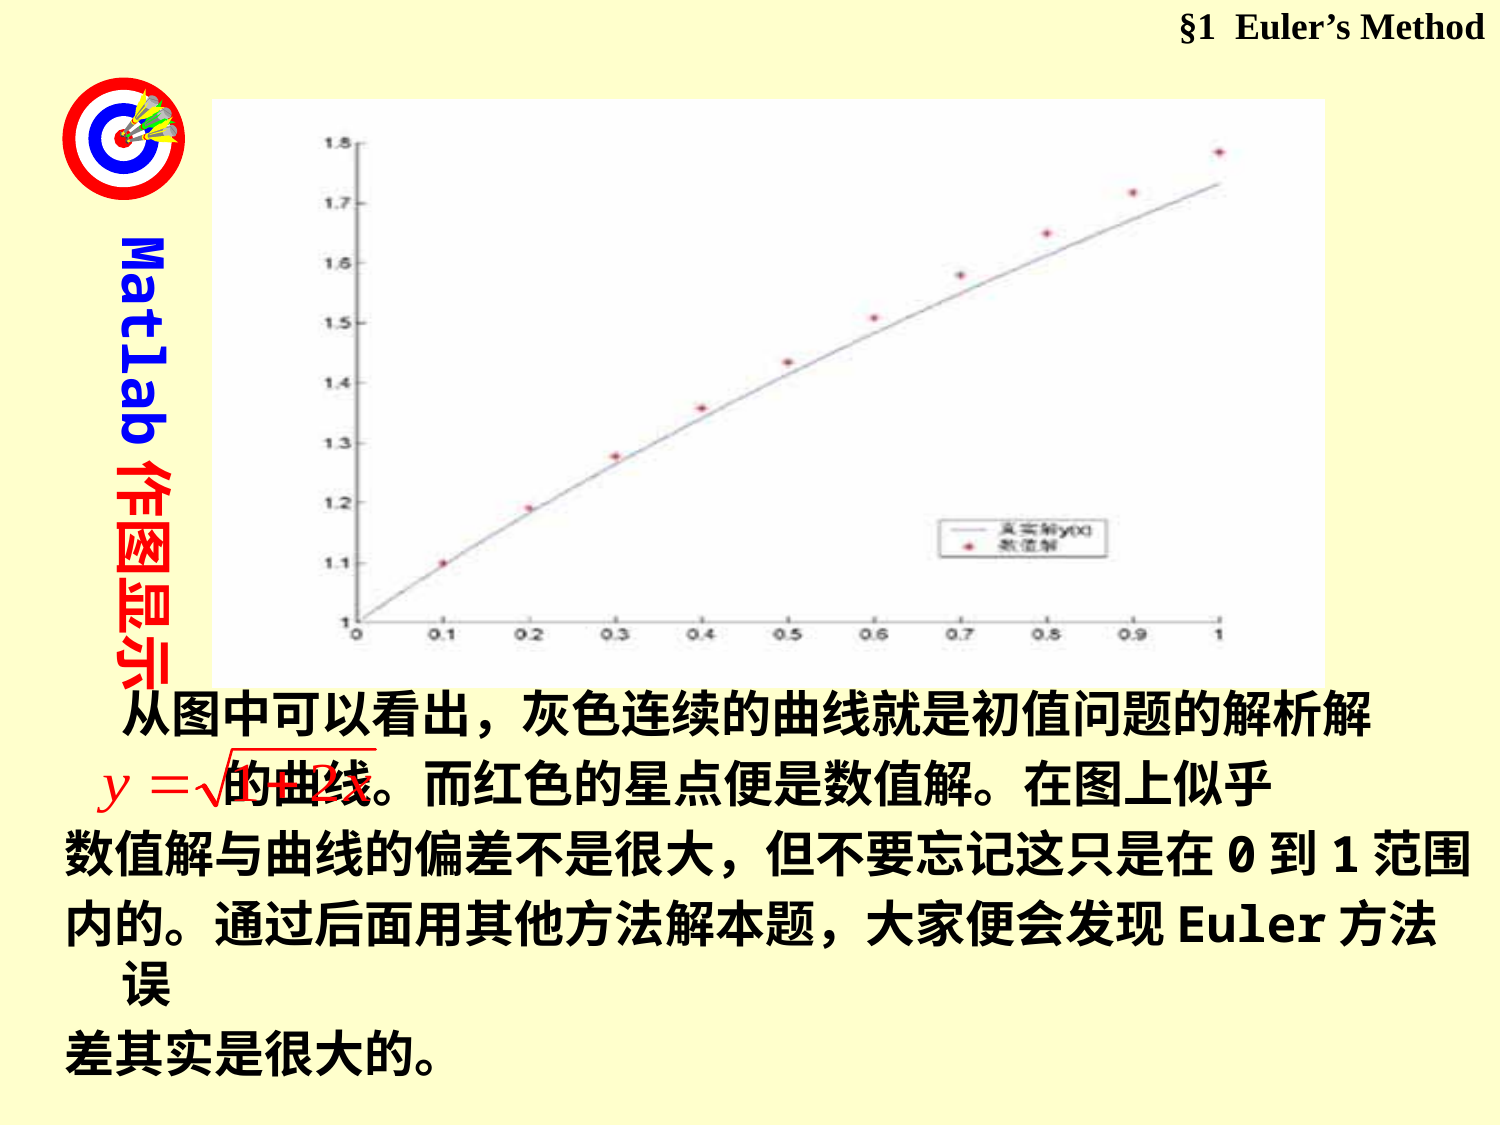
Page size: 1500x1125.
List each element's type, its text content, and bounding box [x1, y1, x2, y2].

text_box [62, 77, 188, 650]
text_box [49, 674, 1488, 1050]
text_box §1 Euler’s Method [1062, 0, 1500, 50]
picture [212, 99, 1325, 674]
